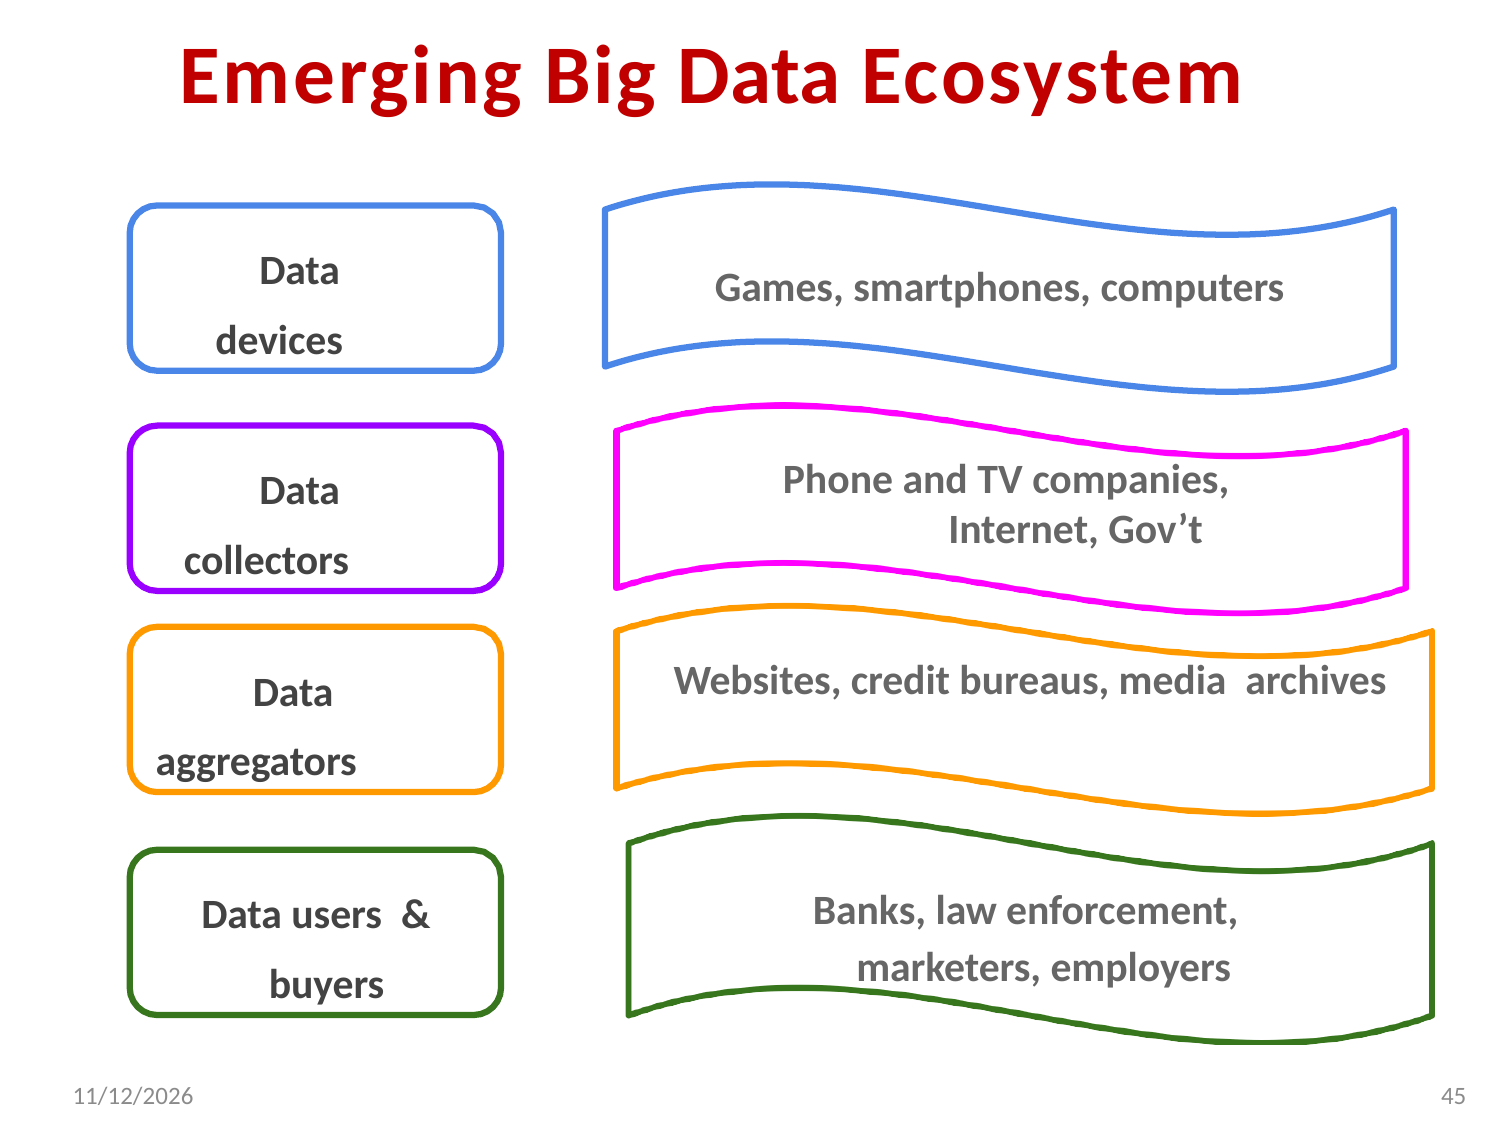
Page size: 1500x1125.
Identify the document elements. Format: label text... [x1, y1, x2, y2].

picture [613, 402, 1436, 1046]
slide_number 45 [1131, 1065, 1482, 1125]
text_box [126, 623, 505, 796]
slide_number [57, 1065, 408, 1125]
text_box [126, 202, 505, 375]
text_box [126, 846, 505, 1019]
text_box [601, 181, 1398, 396]
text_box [126, 422, 505, 595]
title Emerging Big Data Ecosystem [114, 0, 1307, 165]
